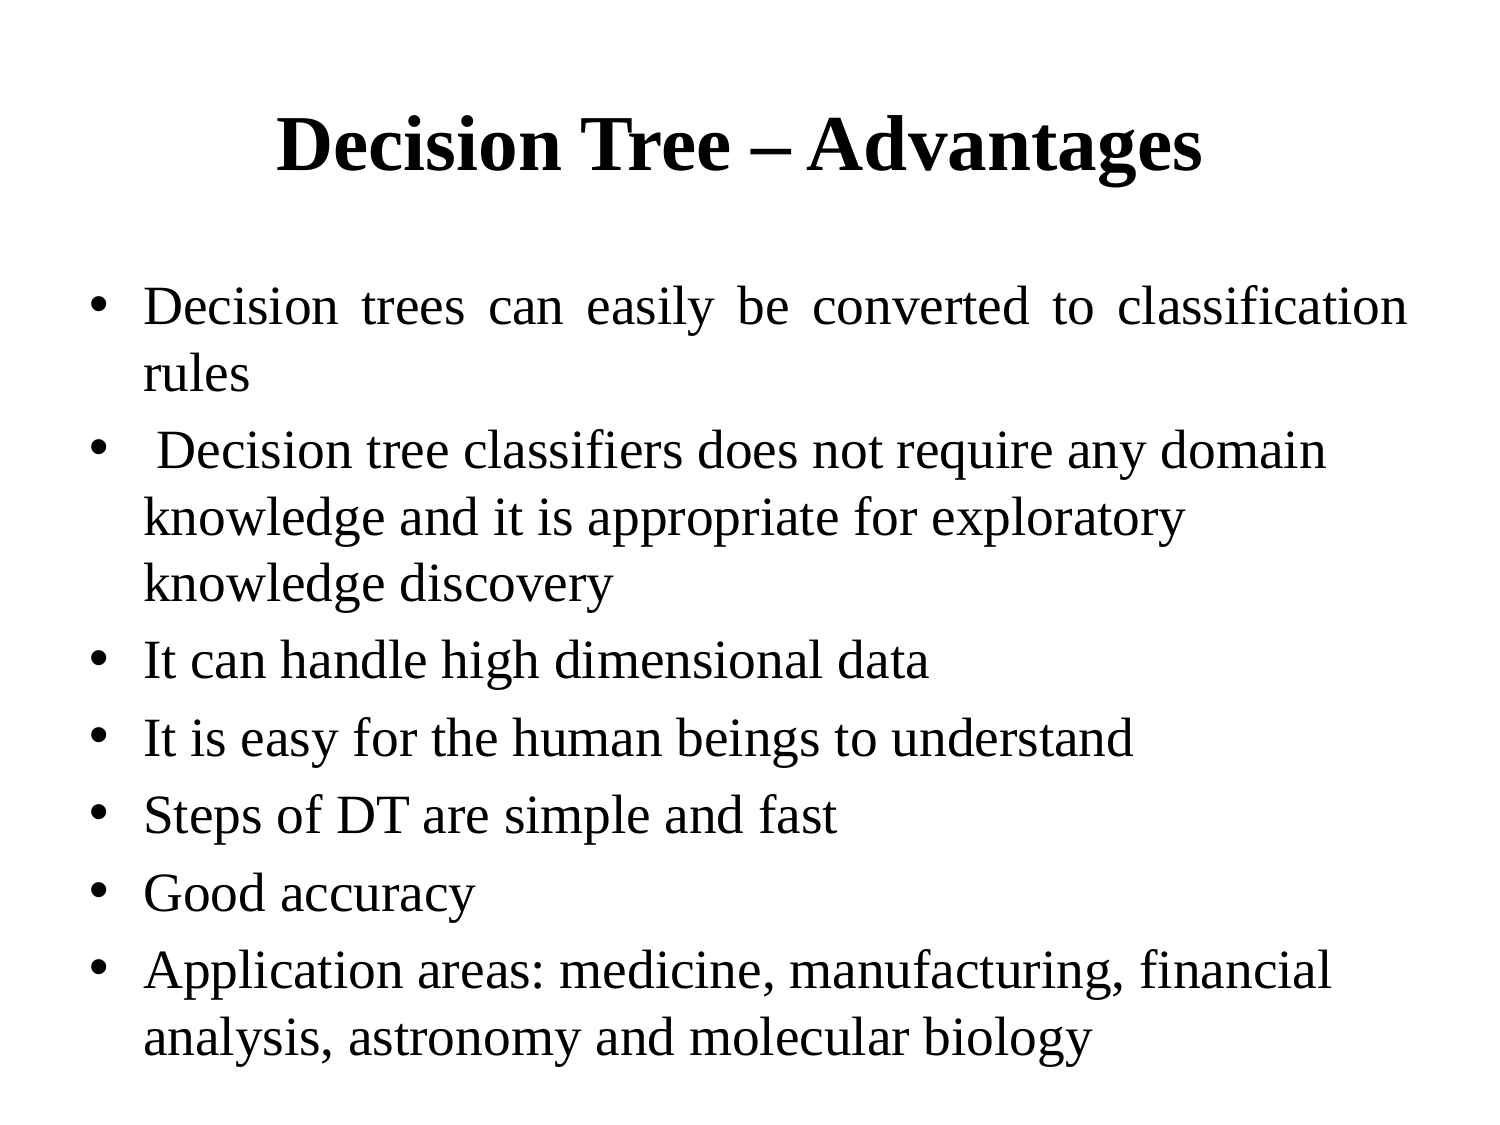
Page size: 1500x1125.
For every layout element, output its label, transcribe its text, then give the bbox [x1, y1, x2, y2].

title Decision Tree – Advantages [75, 45, 1425, 233]
text_box Decision trees can easily be converted to classification rules Decision tree classifiers does not require any domain knowledge and it is appropriate for exploratory knowledge discovery It can handle high dimensional data It is easy for the human beings to understand Steps of DT are simple and fast Good accuracy Application areas: medicine, manufacturing, financial analysis, astronomy and molecular biology [74, 262, 1425, 1075]
